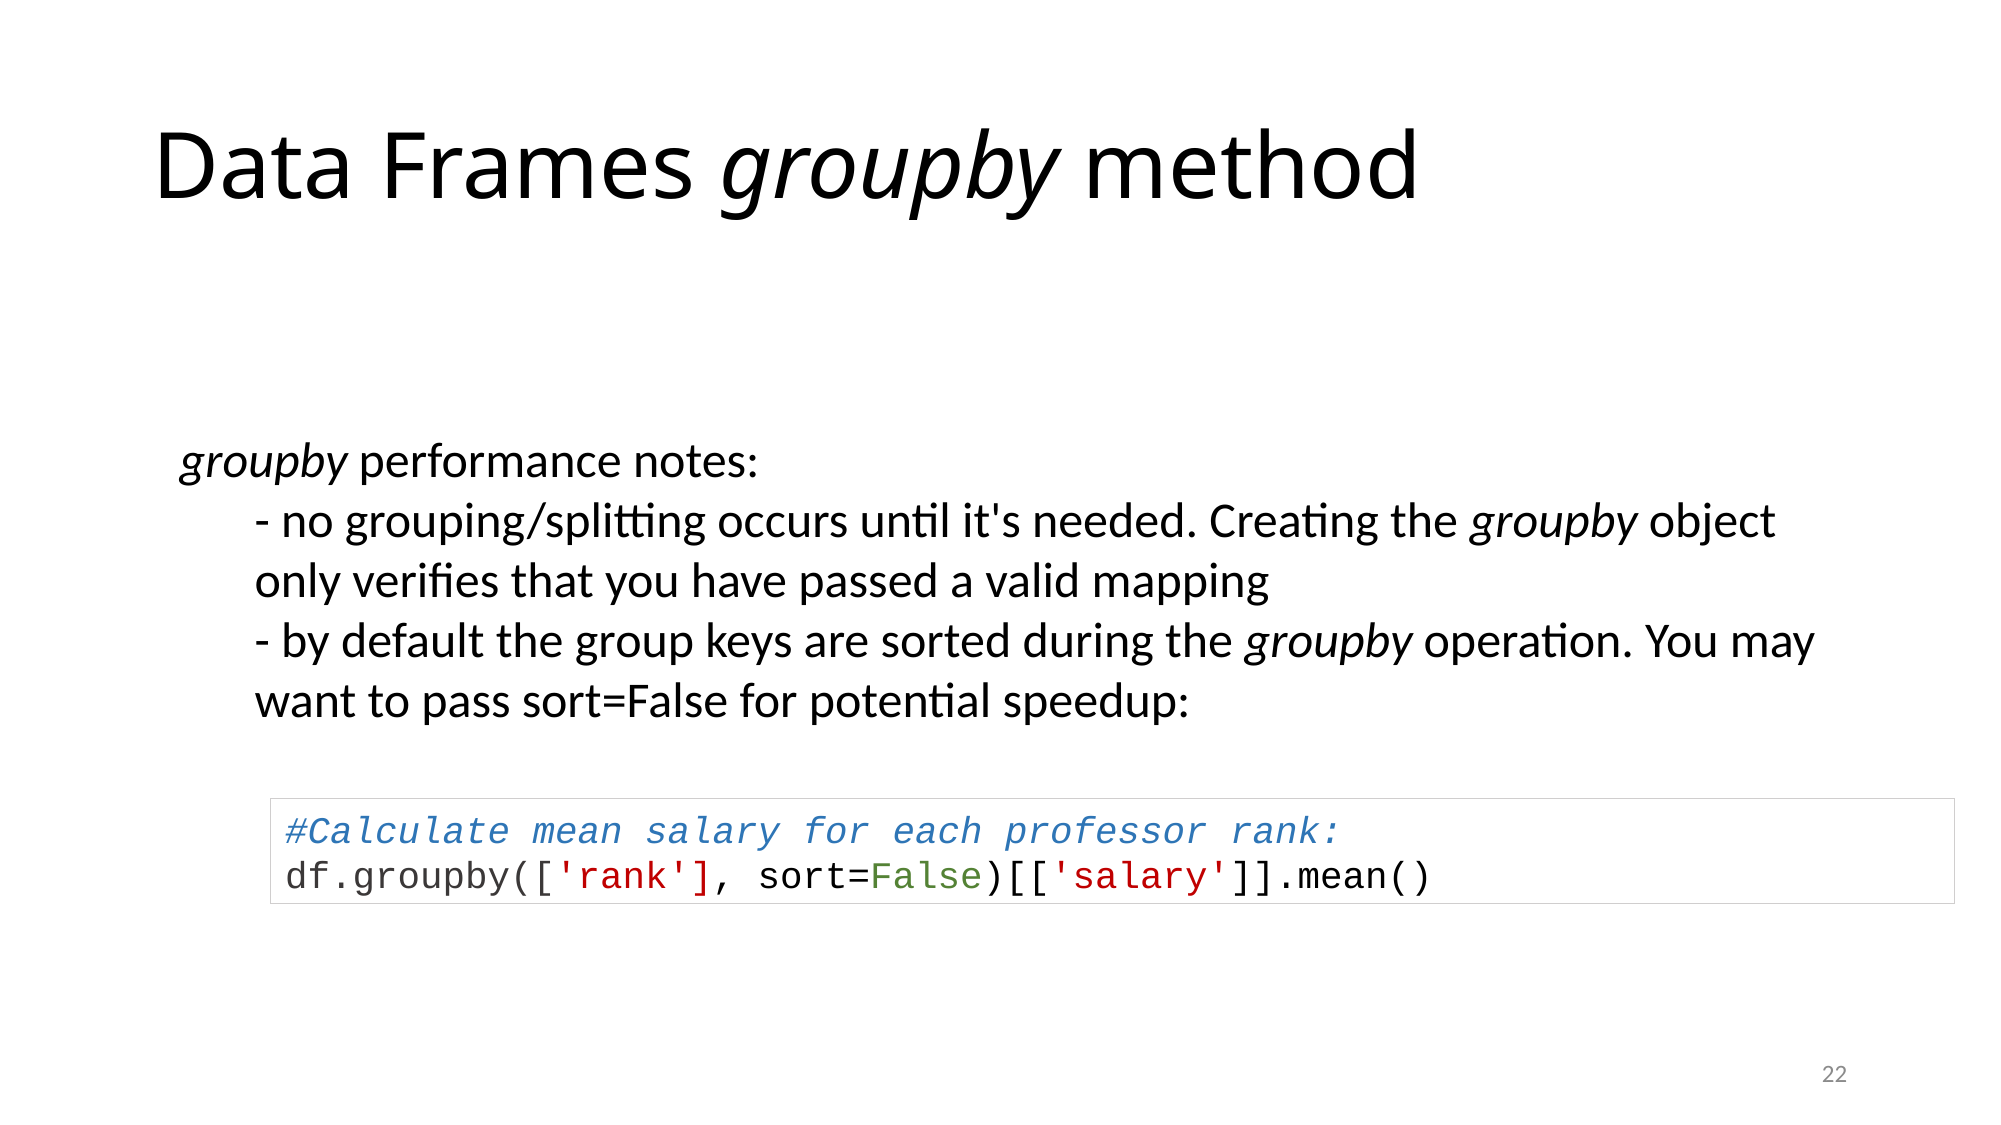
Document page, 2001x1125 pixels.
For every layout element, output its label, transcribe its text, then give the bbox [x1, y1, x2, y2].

slide_number 22 [1412, 1042, 1863, 1103]
text_box groupby performance notes: - no grouping/splitting occurs until it's needed. Creating the groupby object only verifies that you have passed a valid mapping - by default the group keys are sorted during the groupby operation. You may want to pass sort=False for potential speedup: [164, 330, 1874, 886]
title Data Frames groupby method [137, 59, 1863, 278]
text_box #Calculate mean salary for each professor rank: df.groupby(['rank'], sort=False)[['salary']].mean() [270, 798, 1955, 904]
